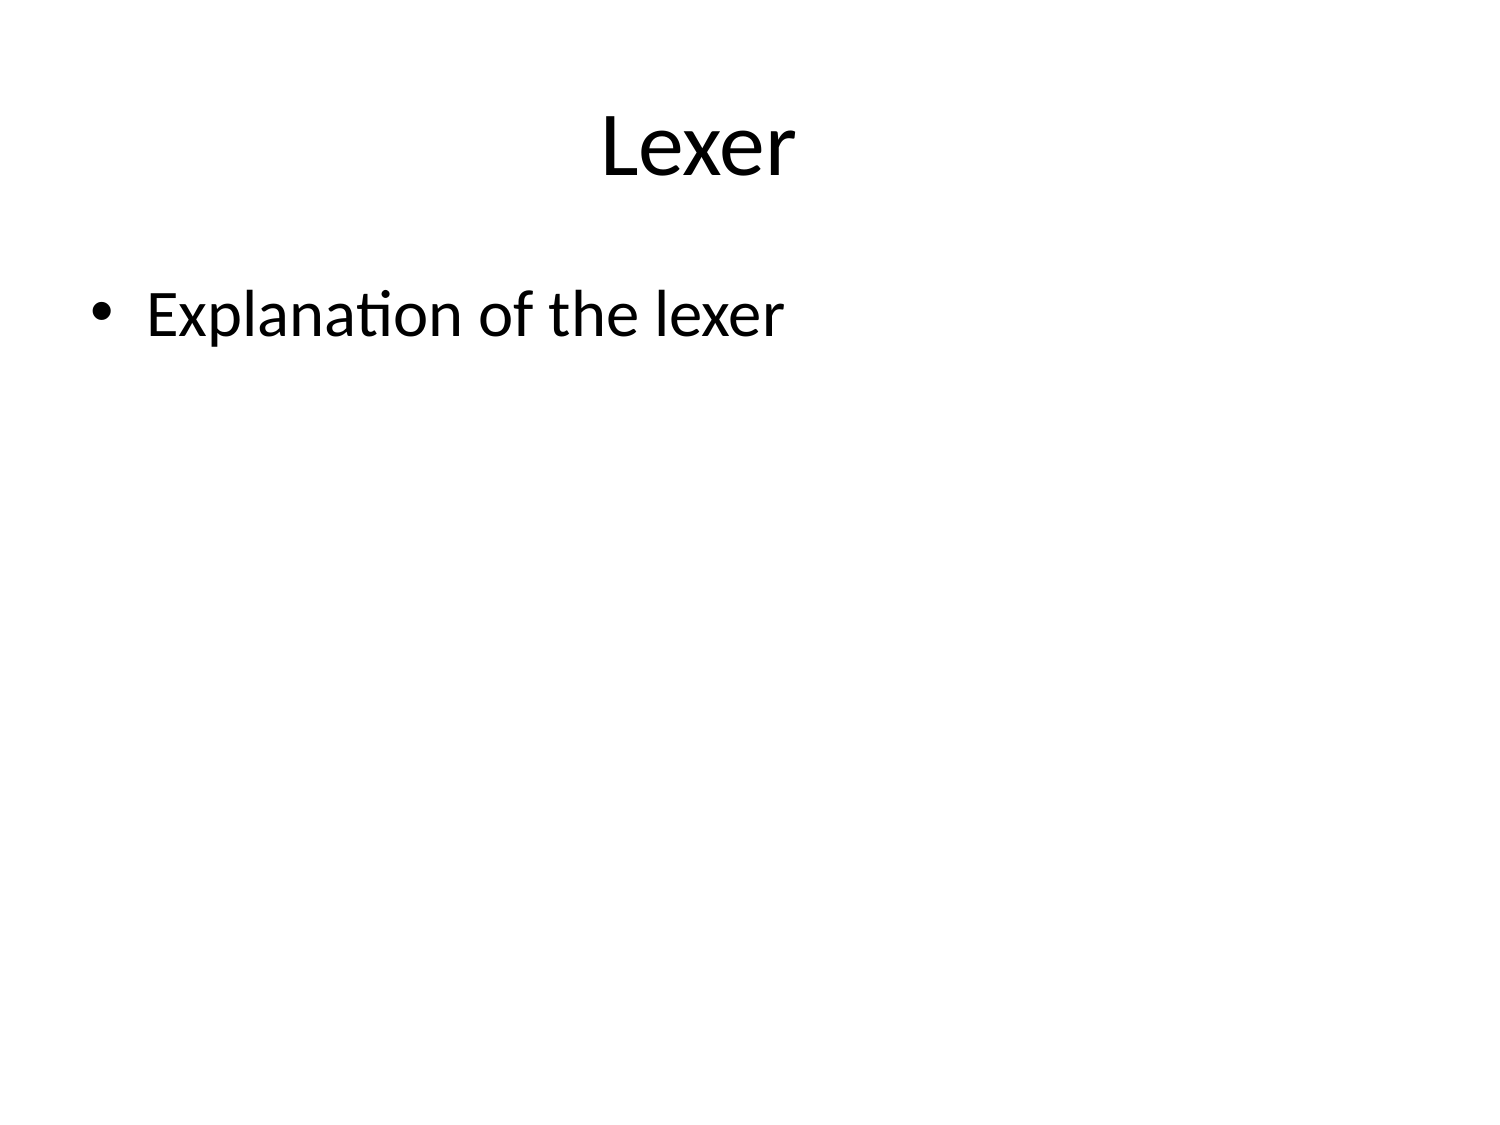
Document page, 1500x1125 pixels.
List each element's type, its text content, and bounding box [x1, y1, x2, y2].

title Lexer [75, 45, 1425, 233]
list Explanation of the lexer [75, 262, 1425, 1005]
